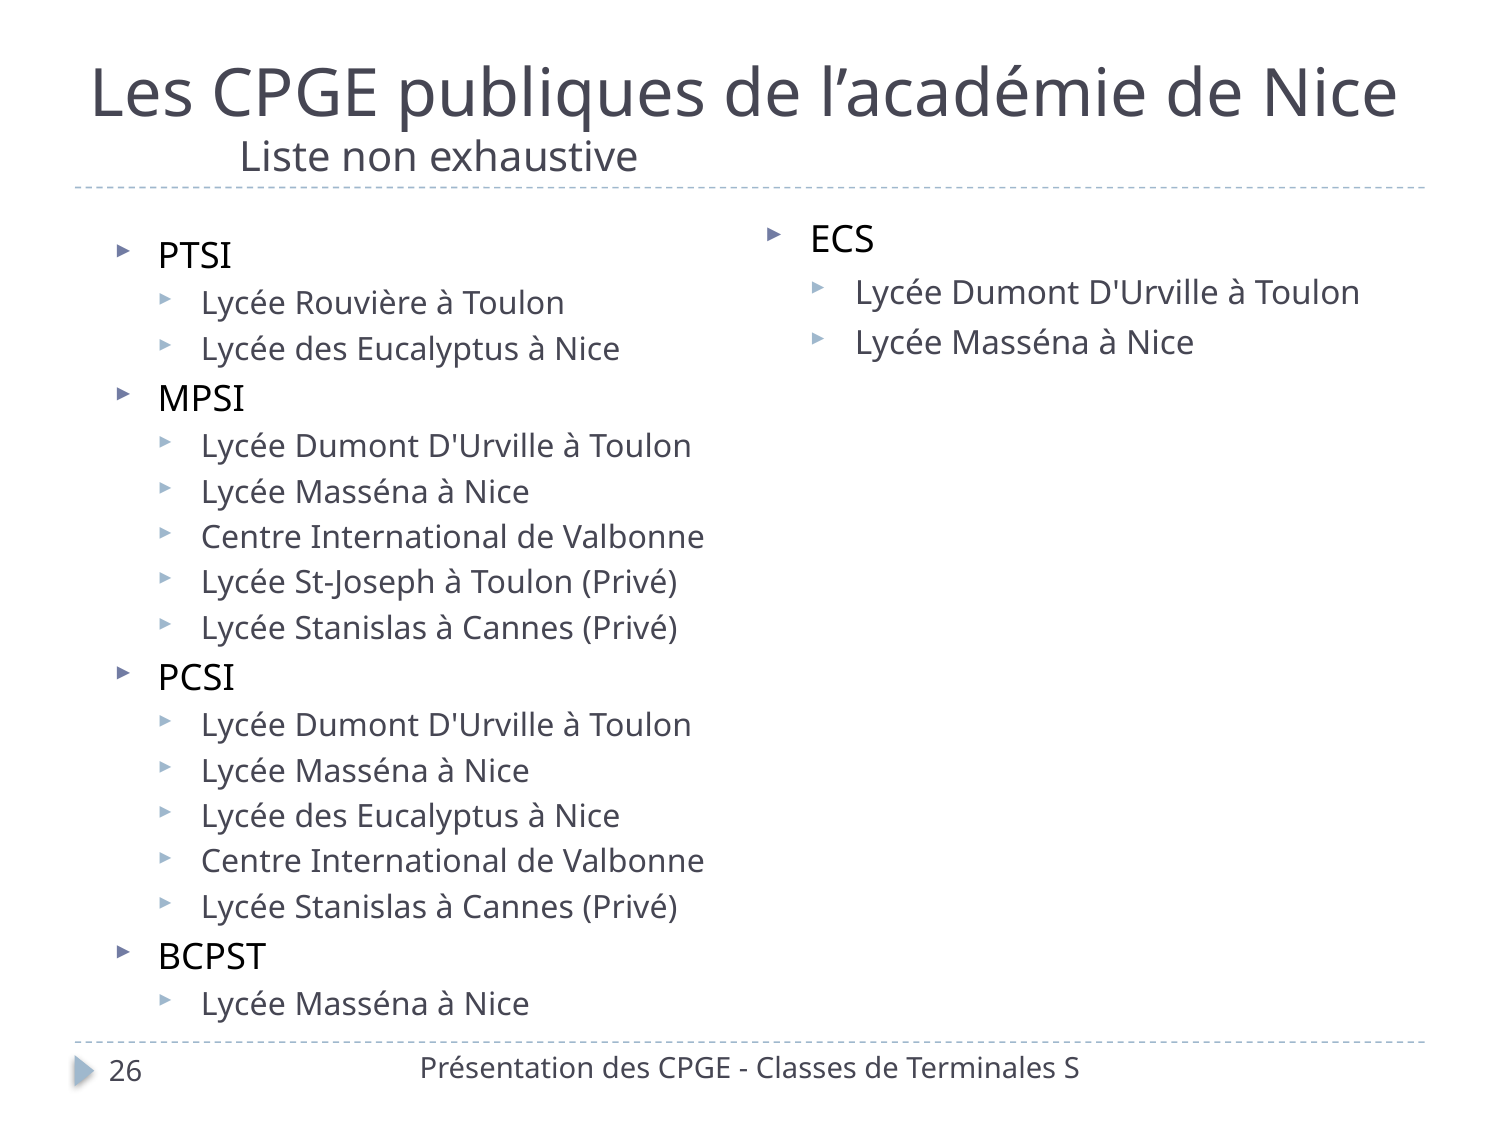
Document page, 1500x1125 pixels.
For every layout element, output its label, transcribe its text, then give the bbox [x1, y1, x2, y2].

text_box PTSI Lycée Rouvière à Toulon Lycée des Eucalyptus à Nice MPSI Lycée Dumont D'Urville à Toulon Lycée Masséna à Nice Centre International de Valbonne Lycée St-Joseph à Toulon (Privé) Lycée Stanislas à Cannes (Privé) PCSI Lycée Dumont D'Urville à Toulon Lycée Masséna à Nice Lycée des Eucalyptus à Nice Centre International de Valbonne Lycée Stanislas à Cannes (Privé) BCPST Lycée Masséna à Nice [99, 224, 775, 1035]
list ECS Lycée Dumont D'Urville à Toulon Lycée Masséna à Nice [750, 208, 1425, 1019]
footer Présentation des CPGE - Classes de Terminales S [395, 1042, 1105, 1103]
slide_number 26 [94, 1044, 420, 1105]
title Les CPGE publiques de l’académie de Nice Liste non exhaustive [75, 24, 1425, 188]
